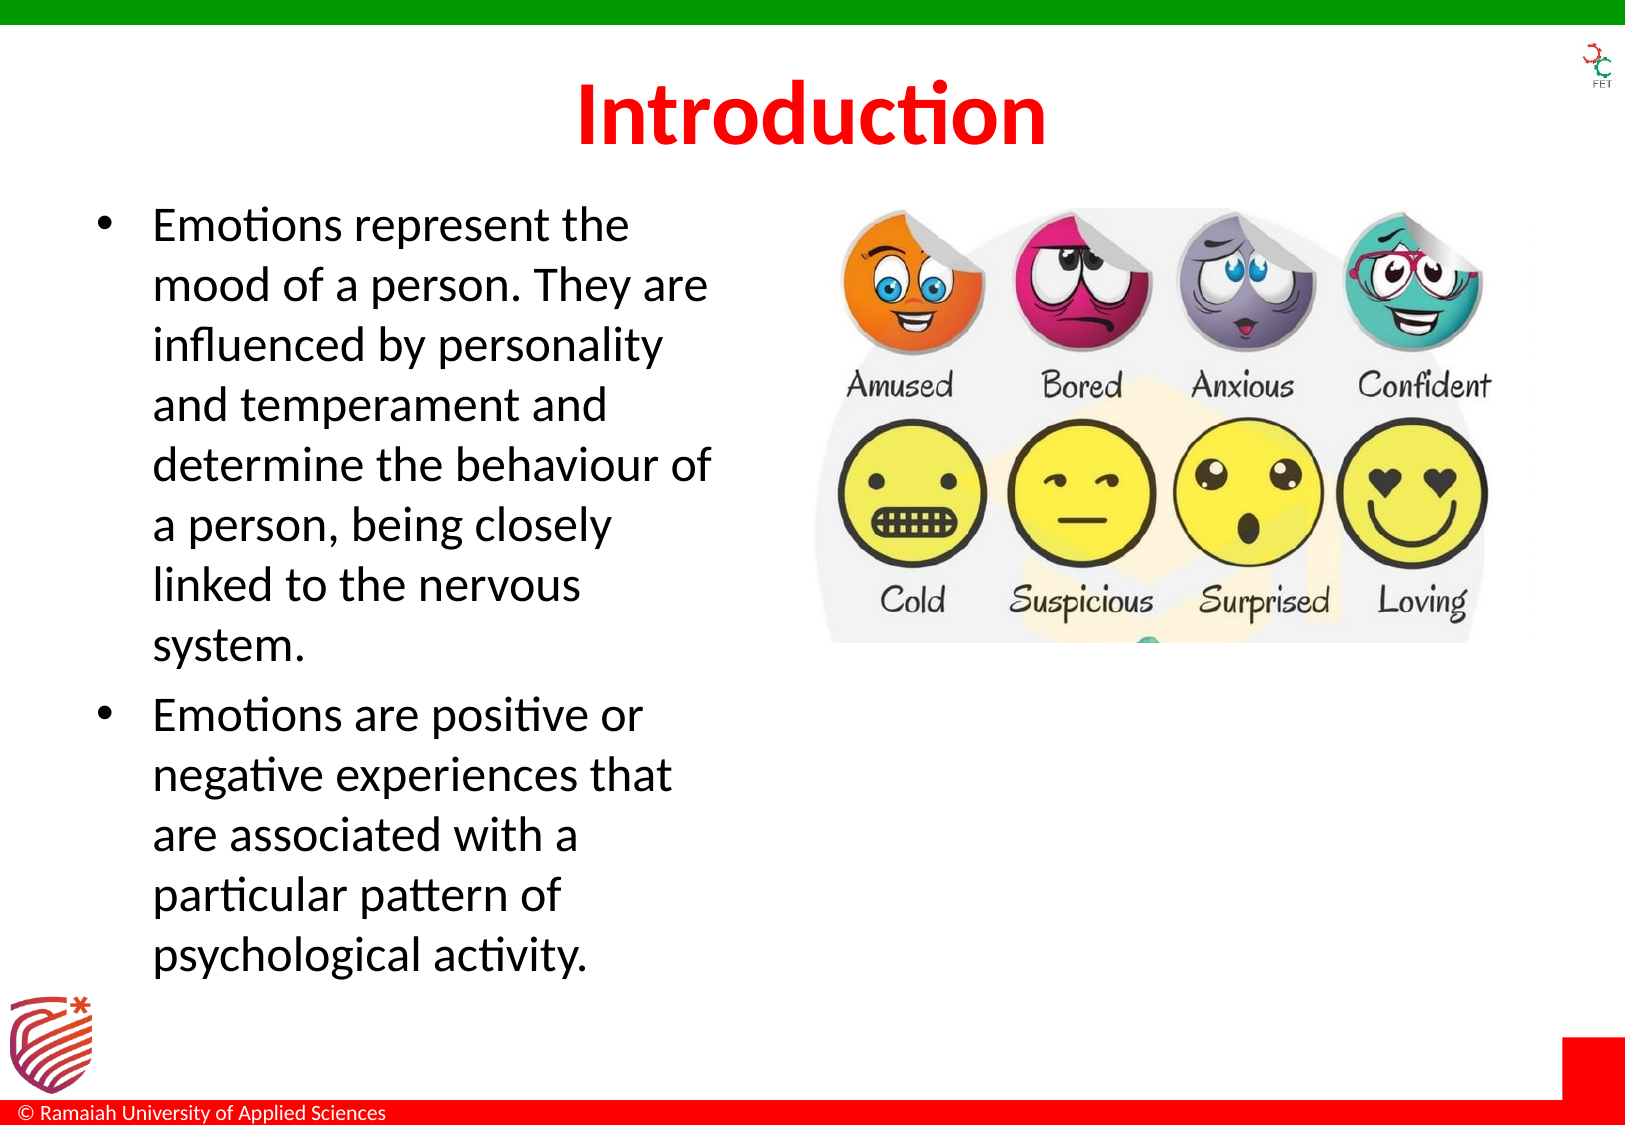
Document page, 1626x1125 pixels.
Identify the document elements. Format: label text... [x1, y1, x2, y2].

picture [812, 207, 1531, 643]
picture [1570, 27, 1624, 103]
title Introduction [81, 45, 1544, 138]
list Emotions represent the mood of a person. They are influenced by personality and temperament and determine the behaviour of a person, being closely linked to the nervous system. Emotions are positive or negative experiences that are associated with a particular pattern of psychological activity. [81, 184, 754, 1005]
picture [10, 996, 92, 1094]
